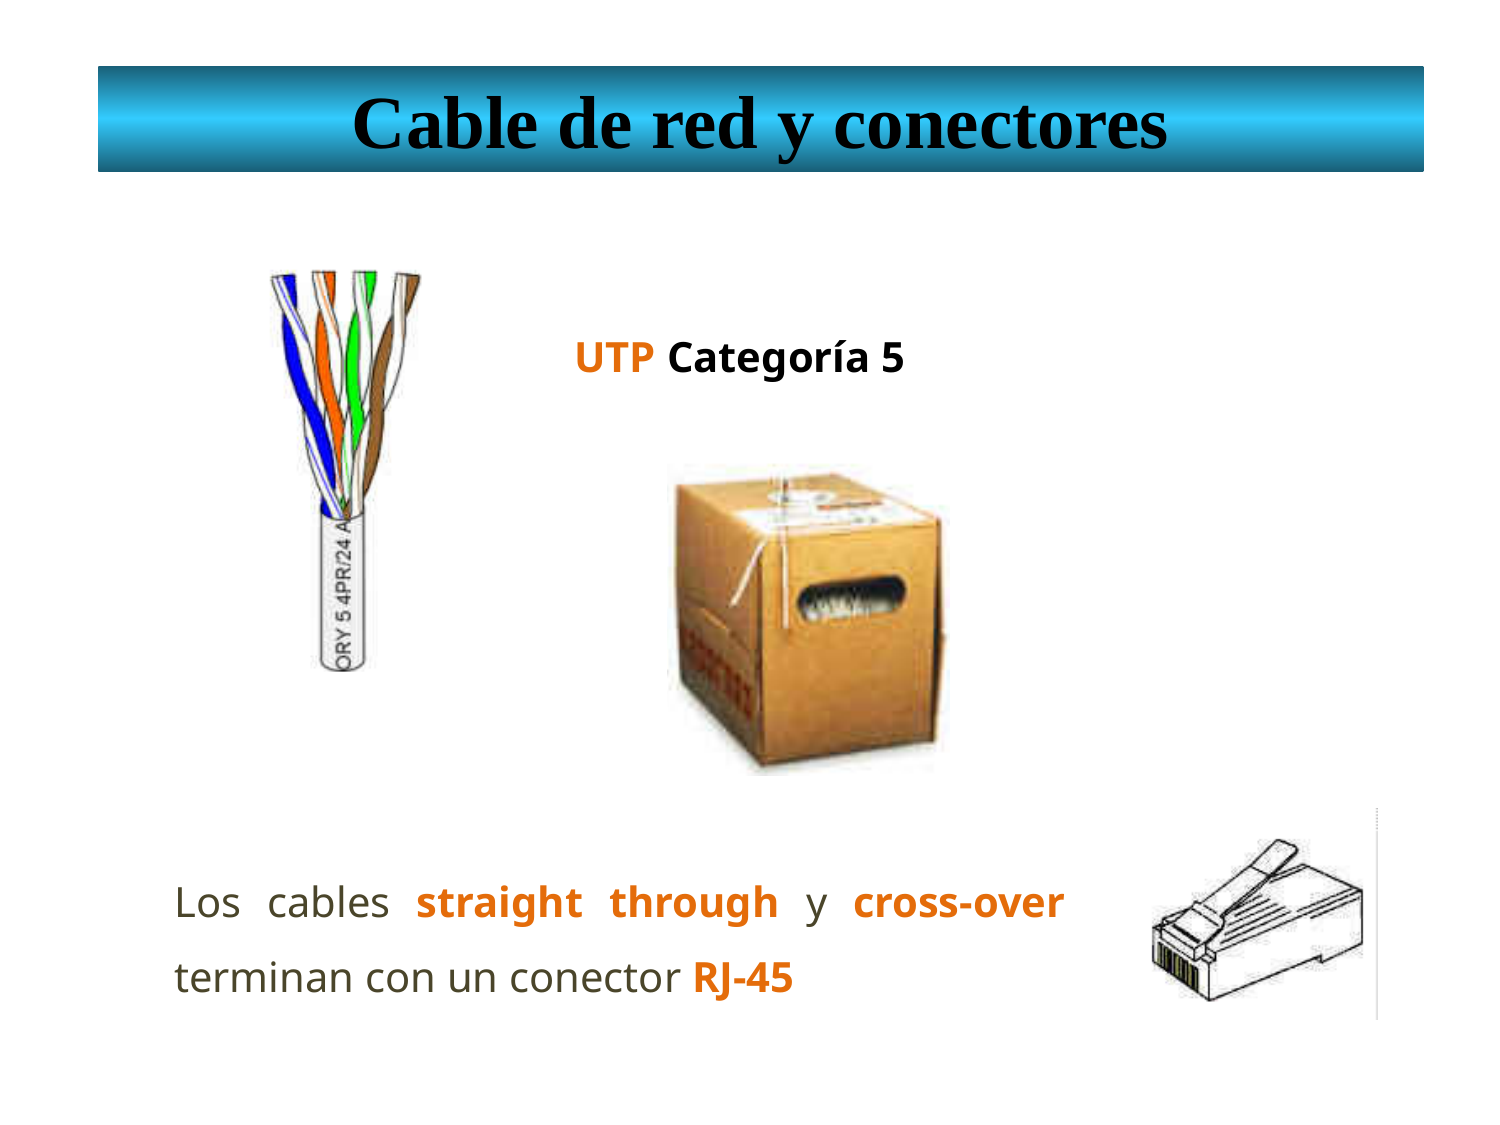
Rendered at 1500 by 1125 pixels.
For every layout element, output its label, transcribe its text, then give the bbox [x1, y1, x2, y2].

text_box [1136, 808, 1378, 1020]
text_box UTP Categoría 5 [559, 323, 1235, 388]
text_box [667, 457, 950, 776]
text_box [262, 259, 426, 681]
text_box Cable de red y conectores [98, 66, 1424, 172]
text_box Los cables straight through y cross-over terminan con un conector RJ-45 [159, 843, 1081, 1009]
